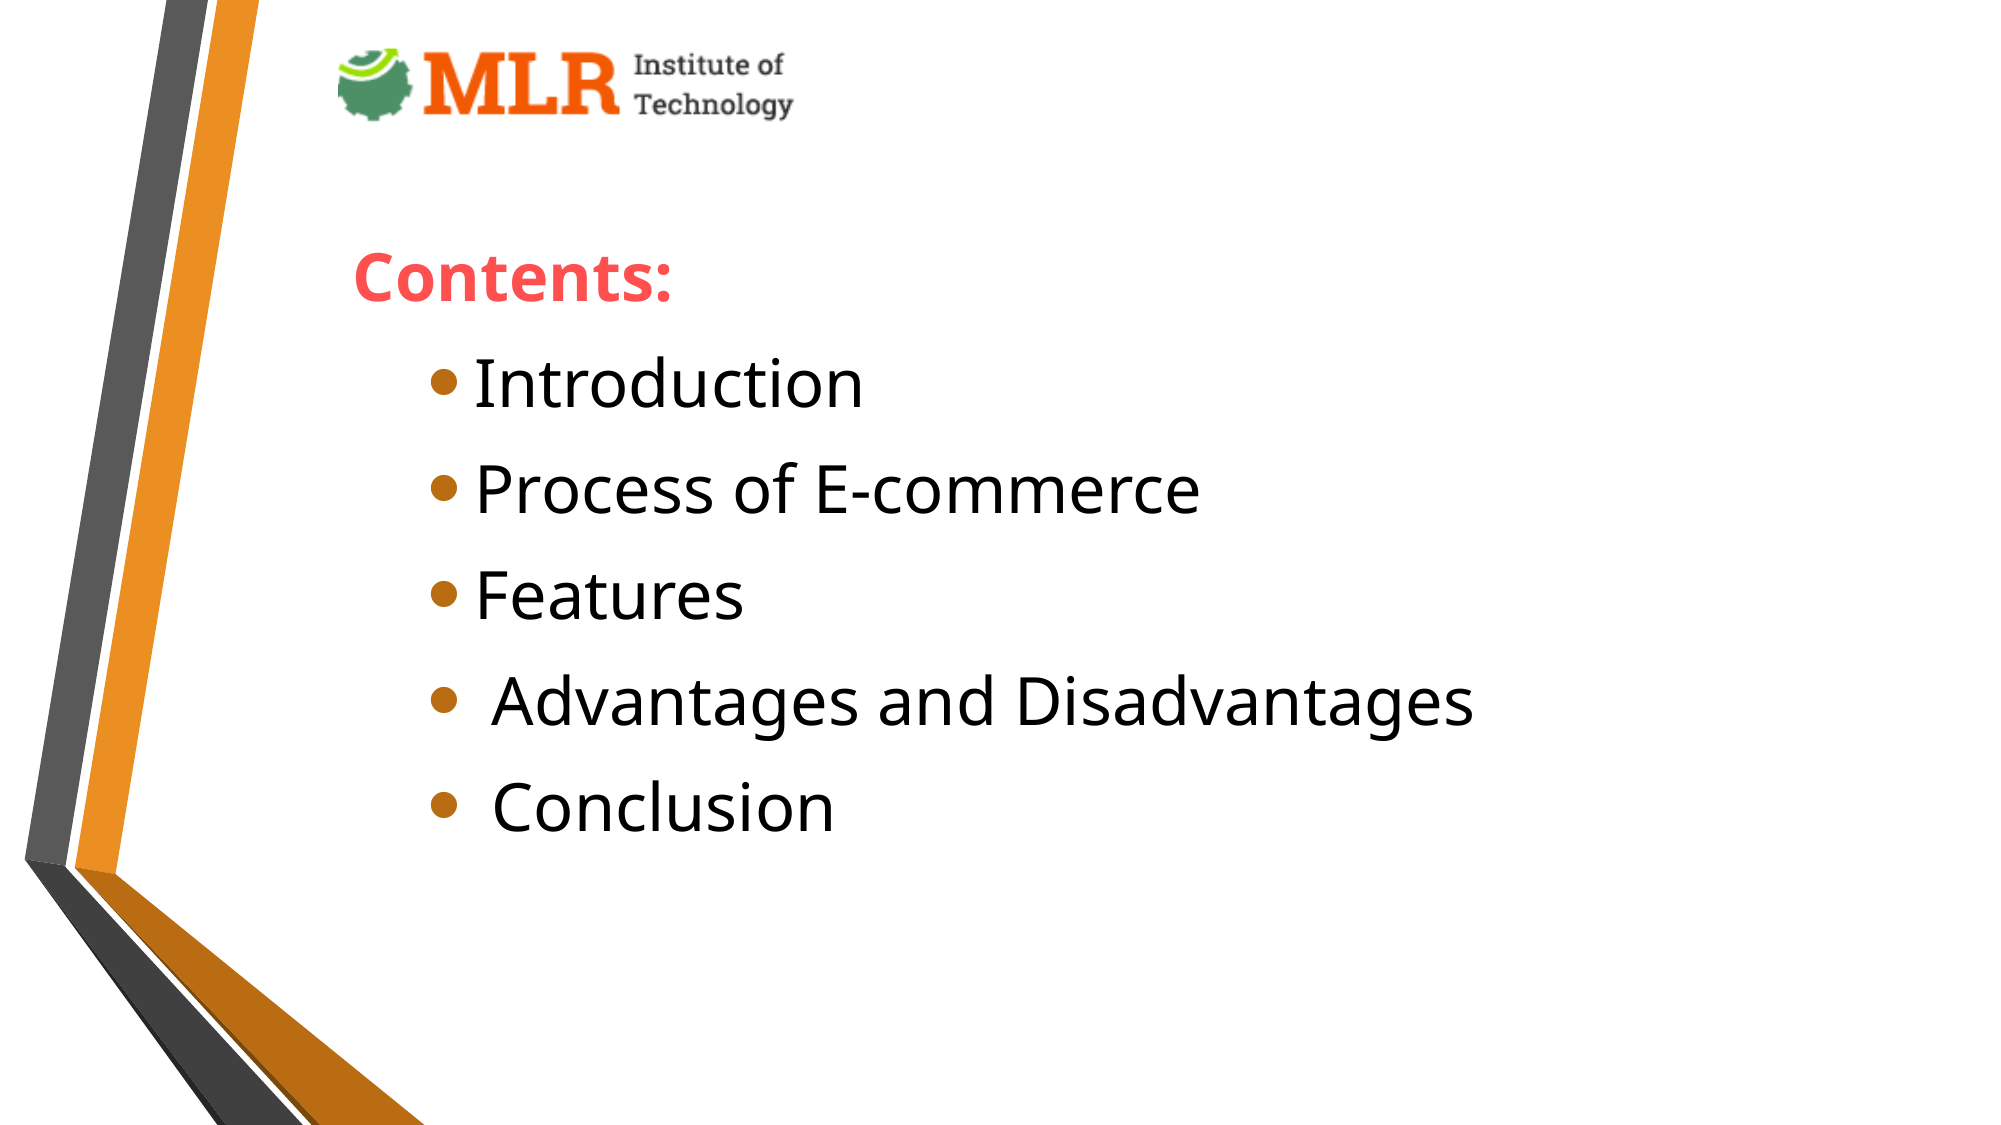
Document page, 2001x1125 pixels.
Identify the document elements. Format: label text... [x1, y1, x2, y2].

picture [337, 23, 805, 175]
text_box Contents: Introduction Process of E-commerce Features Advantages and Disadvantages Conclusion [338, 227, 1594, 990]
